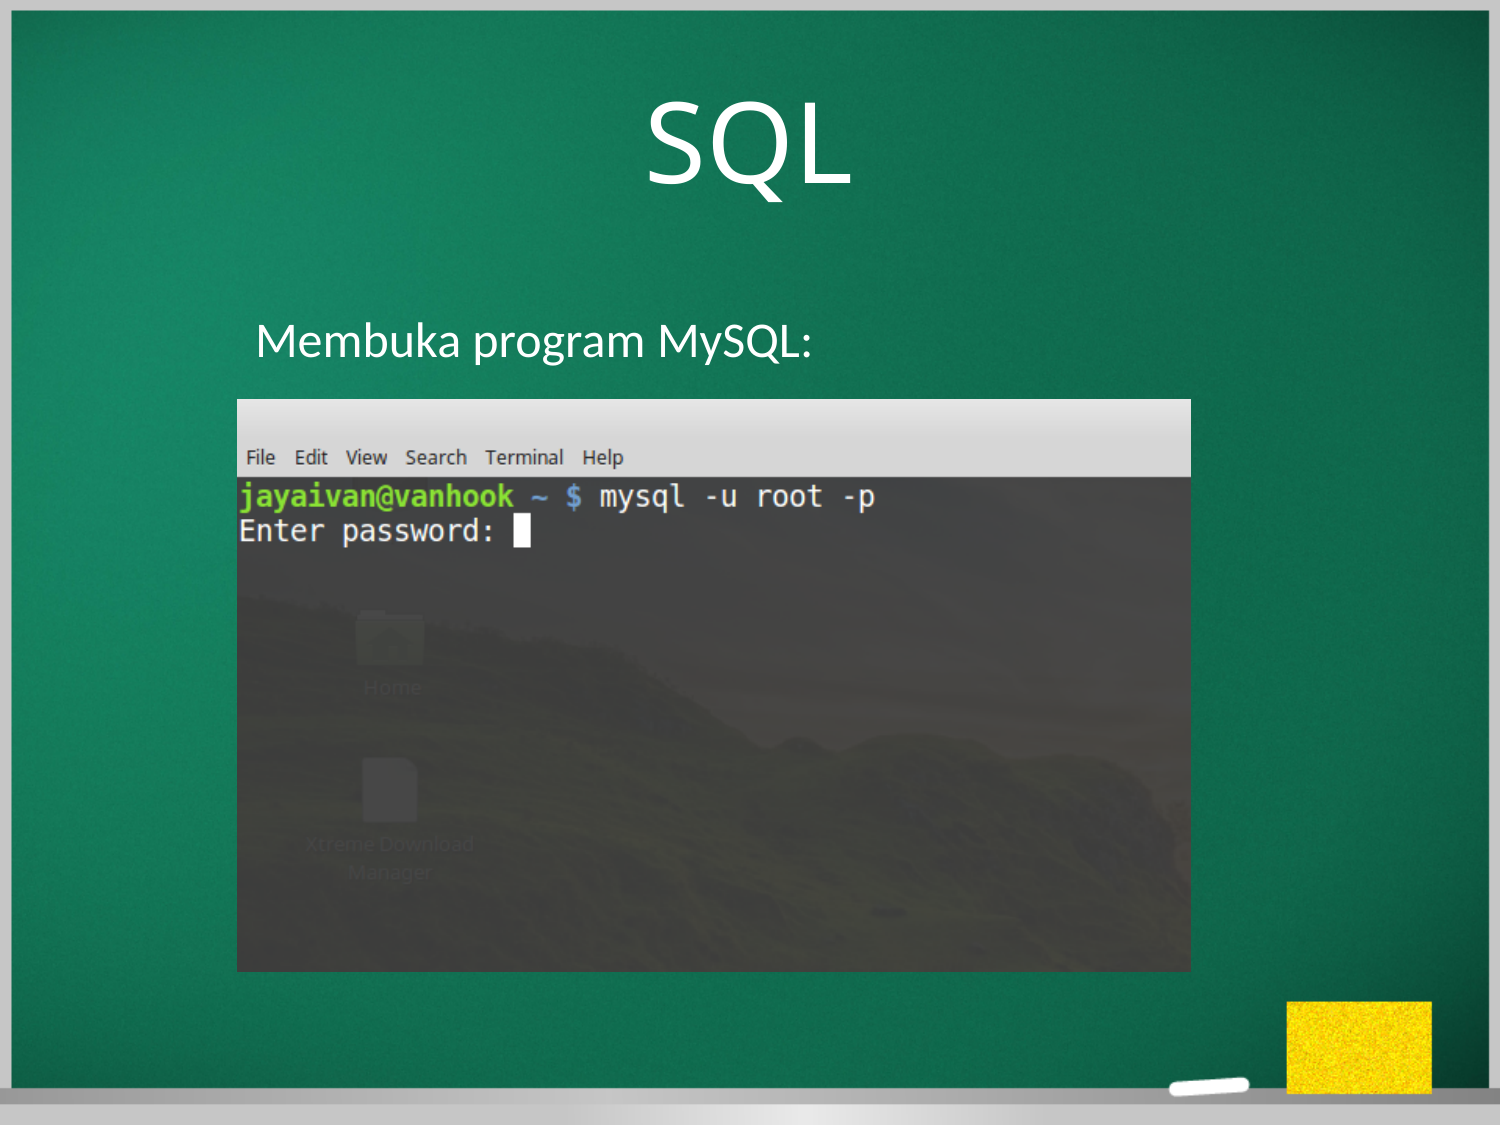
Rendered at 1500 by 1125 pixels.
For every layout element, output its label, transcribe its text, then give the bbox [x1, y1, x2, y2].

title SQL [74, 44, 1424, 233]
text_box Membuka program MySQL: [240, 299, 829, 375]
picture [0, 0, 1500, 1125]
